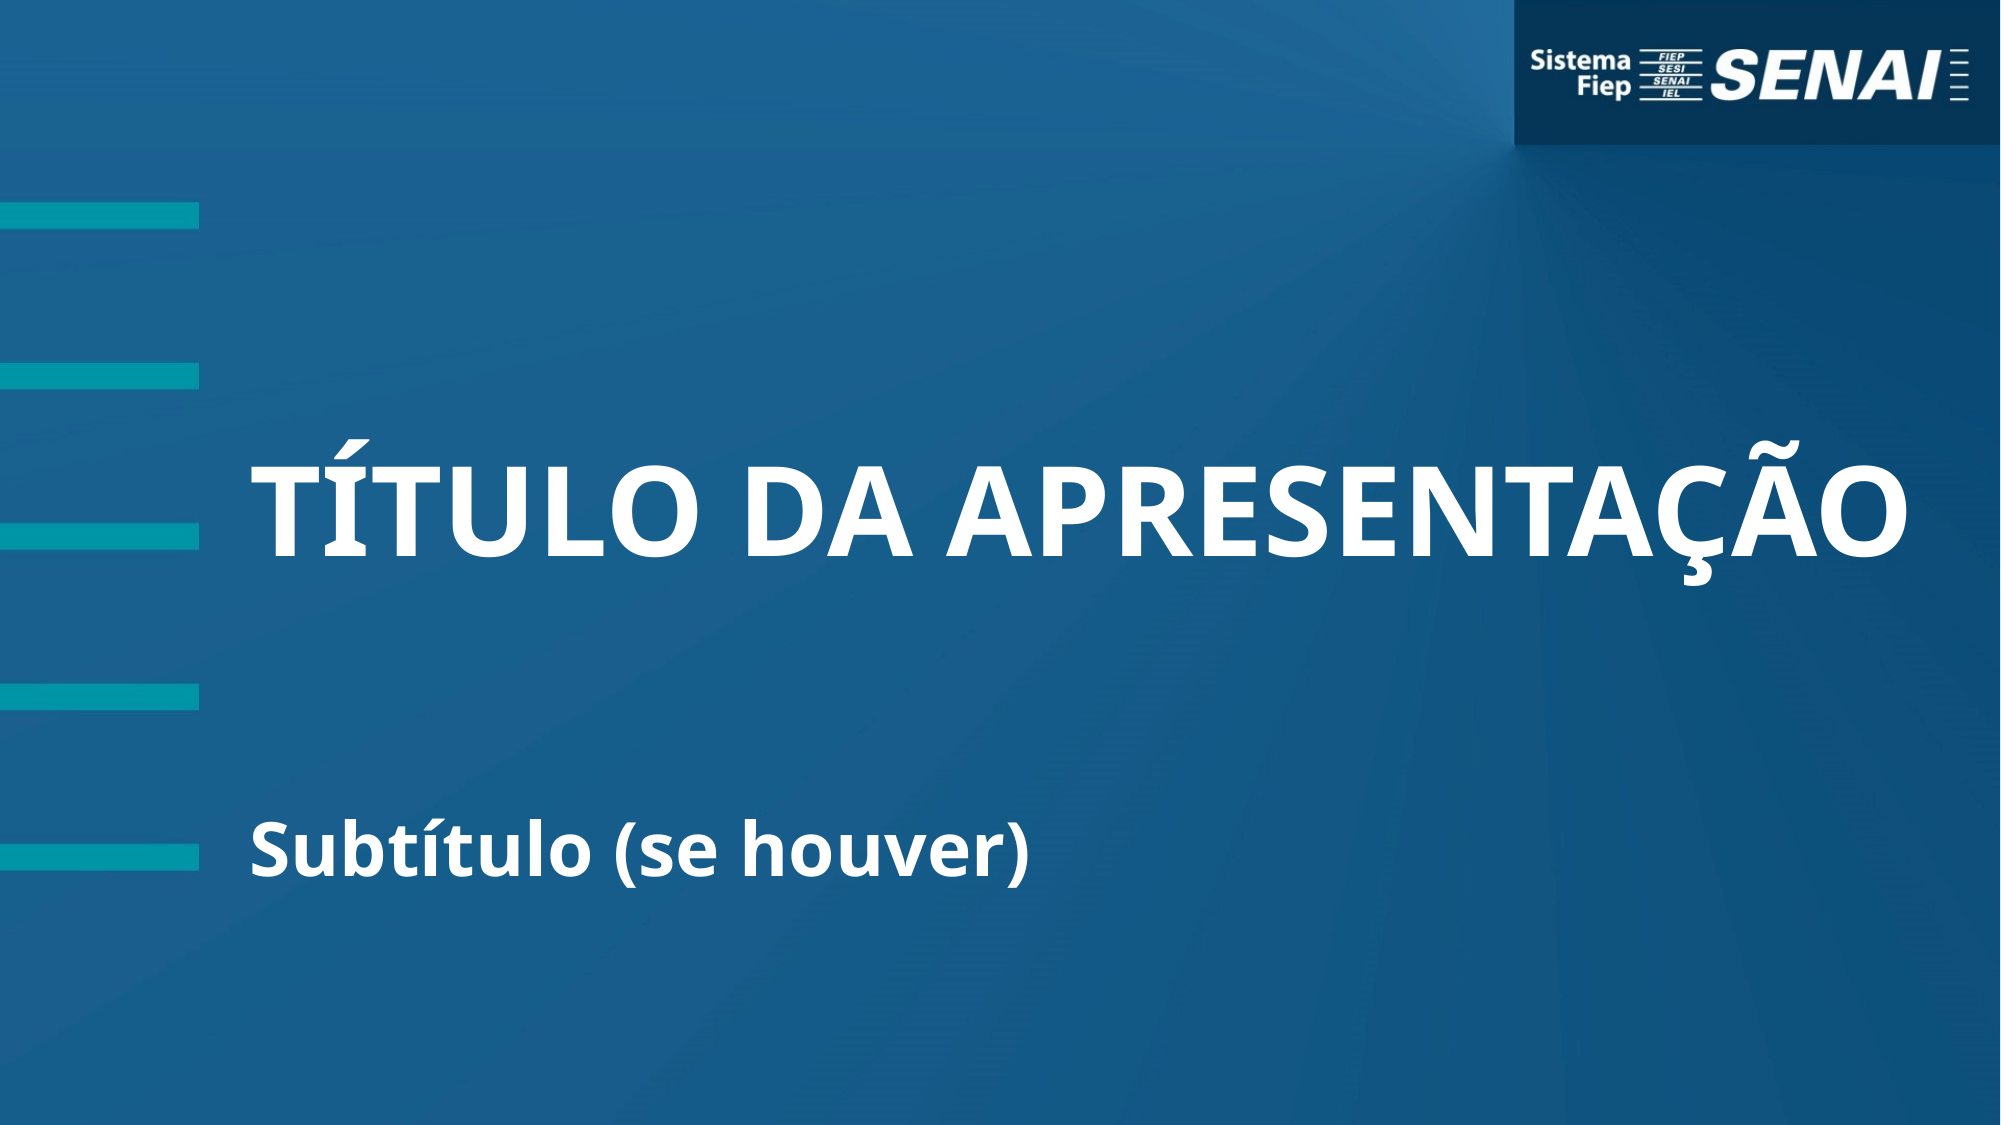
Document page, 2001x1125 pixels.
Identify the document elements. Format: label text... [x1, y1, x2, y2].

text_box Subtítulo (se houver) [234, 804, 1871, 1078]
picture [0, 0, 2001, 1125]
title TÍTULO DA APRESENTAÇÃO [234, 440, 2000, 743]
picture [0, 203, 198, 227]
